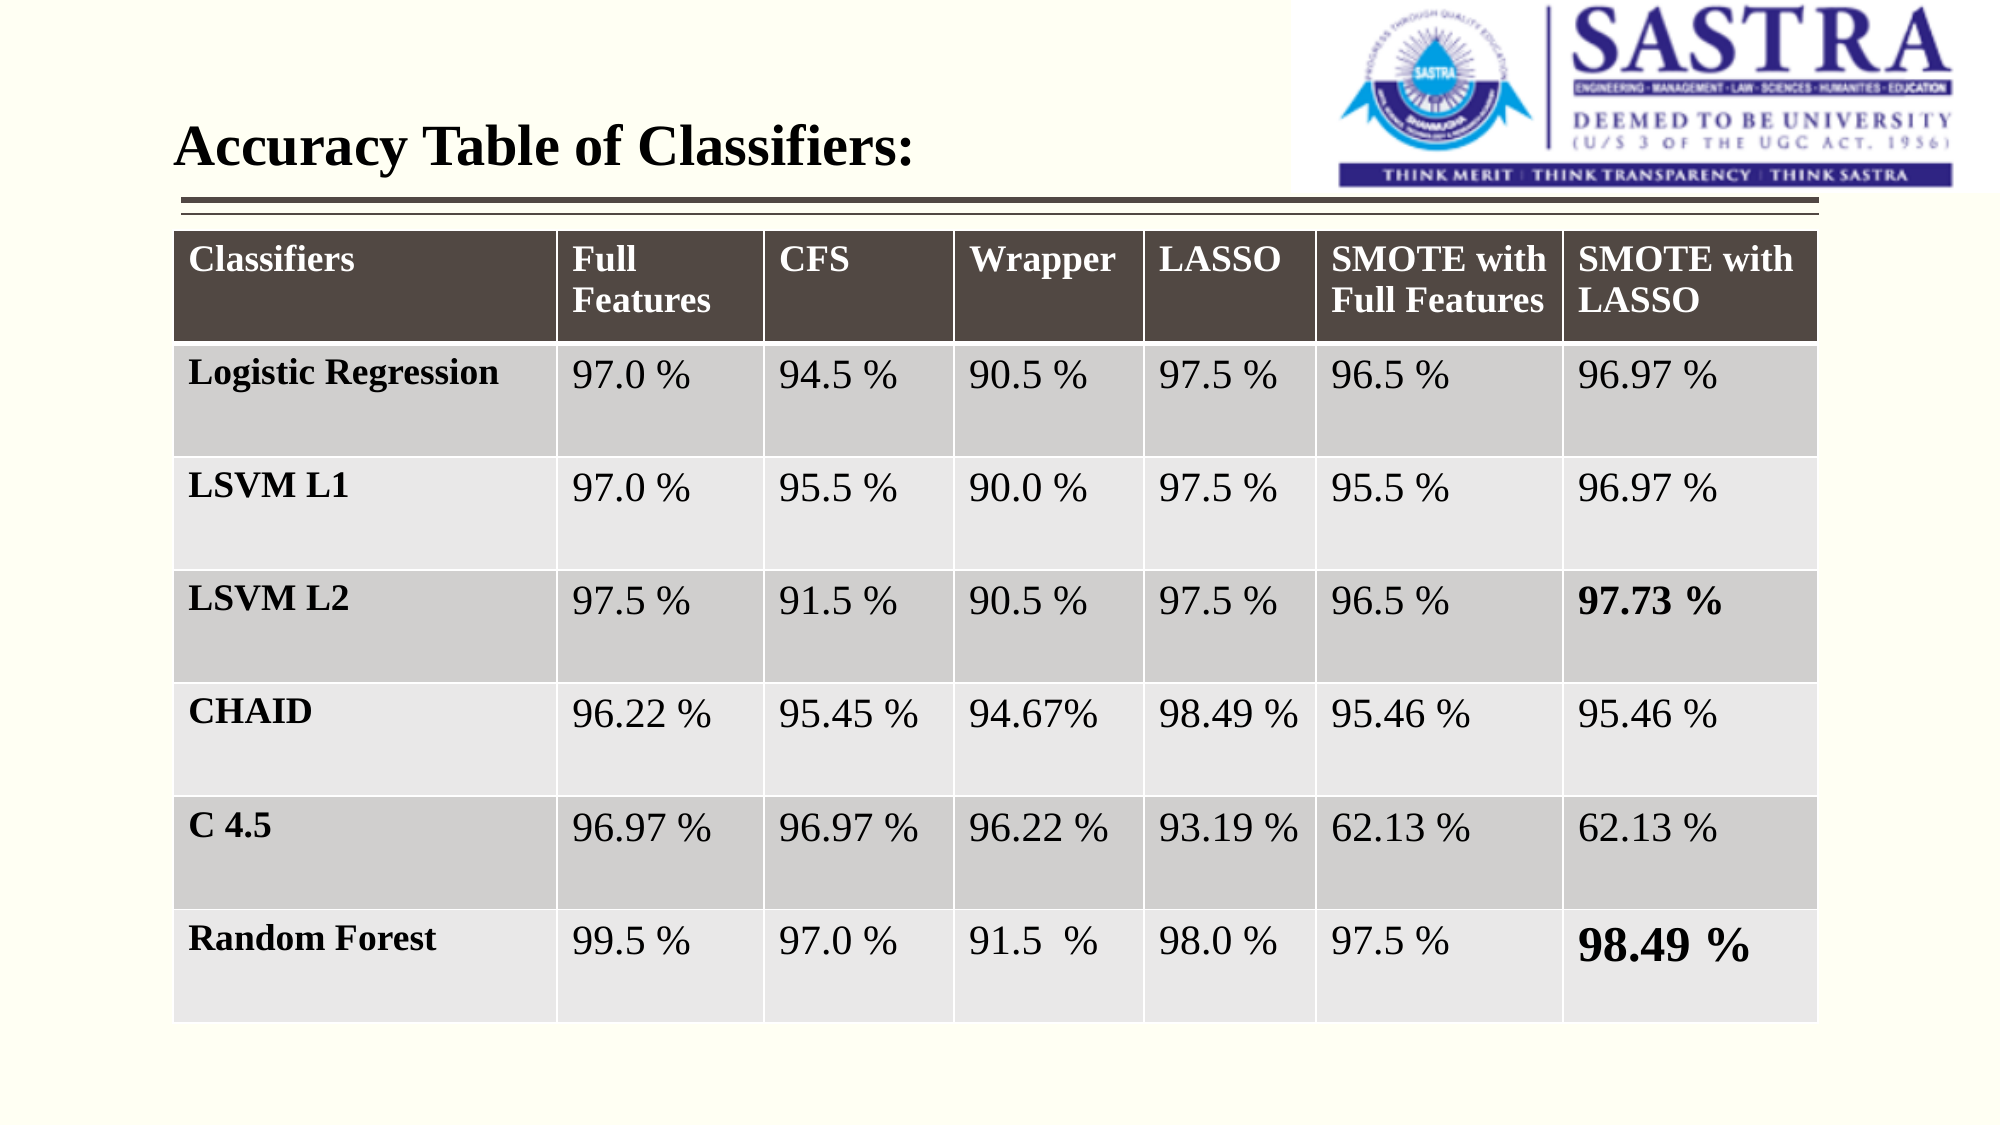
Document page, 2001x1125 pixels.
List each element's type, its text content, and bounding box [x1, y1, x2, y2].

table_cell 90.0 % [955, 458, 1143, 569]
table_cell 62.13 % [1564, 797, 1817, 909]
table_cell Logistic Regression [174, 346, 556, 456]
table_header SMOTE with LASSO [1564, 231, 1817, 341]
table_header SMOTE with Full Features [1317, 231, 1562, 341]
table_cell 96.97 % [558, 797, 763, 909]
table_cell 94.67% [955, 684, 1143, 795]
table_cell LSVM L1 [174, 458, 556, 569]
table_cell 98.49 % [1564, 910, 1817, 1022]
table_cell 96.22 % [558, 684, 763, 795]
table_cell 90.5 % [955, 346, 1143, 456]
table_cell 96.97 % [1564, 458, 1817, 569]
table_header Full Features [558, 231, 763, 341]
table_cell 95.45 % [765, 684, 953, 795]
table_cell 99.5 % [558, 910, 763, 1022]
picture [1291, 0, 2000, 193]
table_cell 62.13 % [1317, 797, 1562, 909]
table_cell 97.0 % [558, 346, 763, 456]
table_cell Random Forest [174, 910, 556, 1022]
table_header Wrapper [955, 231, 1143, 341]
table_cell 97.5 % [1145, 346, 1315, 456]
table_cell LSVM L2 [174, 571, 556, 682]
table_cell 98.0 % [1145, 910, 1315, 1022]
table_cell 97.5 % [1145, 571, 1315, 682]
table_cell 97.0 % [558, 458, 763, 569]
table_cell 96.5 % [1317, 571, 1562, 682]
table_cell C 4.5 [174, 797, 556, 909]
title Accuracy Table of Classifiers: [173, 6, 1286, 186]
table_cell 96.5 % [1317, 346, 1562, 456]
table_cell 96.97 % [1564, 346, 1817, 456]
table_cell 96.97 % [765, 797, 953, 909]
table_cell 97.5 % [558, 571, 763, 682]
table_cell 96.22 % [955, 797, 1143, 909]
table_cell 93.19 % [1145, 797, 1315, 909]
table_cell 90.5 % [955, 571, 1143, 682]
table_cell 91.5 % [765, 571, 953, 682]
table_cell 97.5 % [1317, 910, 1562, 1022]
table_cell 91.5 % [955, 910, 1143, 1022]
table_cell 95.46 % [1317, 684, 1562, 795]
table_header CFS [765, 231, 953, 341]
table_cell 97.5 % [1145, 458, 1315, 569]
table_cell 97.73 % [1564, 571, 1817, 682]
table_cell 94.5 % [765, 346, 953, 456]
table_header Classifiers [174, 231, 556, 341]
table_cell 98.49 % [1145, 684, 1315, 795]
table_cell 95.5 % [765, 458, 953, 569]
table_cell 97.0 % [765, 910, 953, 1022]
table_cell 95.46 % [1564, 684, 1817, 795]
table_header LASSO [1145, 231, 1315, 341]
table_cell CHAID [174, 684, 556, 795]
table_cell 95.5 % [1317, 458, 1562, 569]
